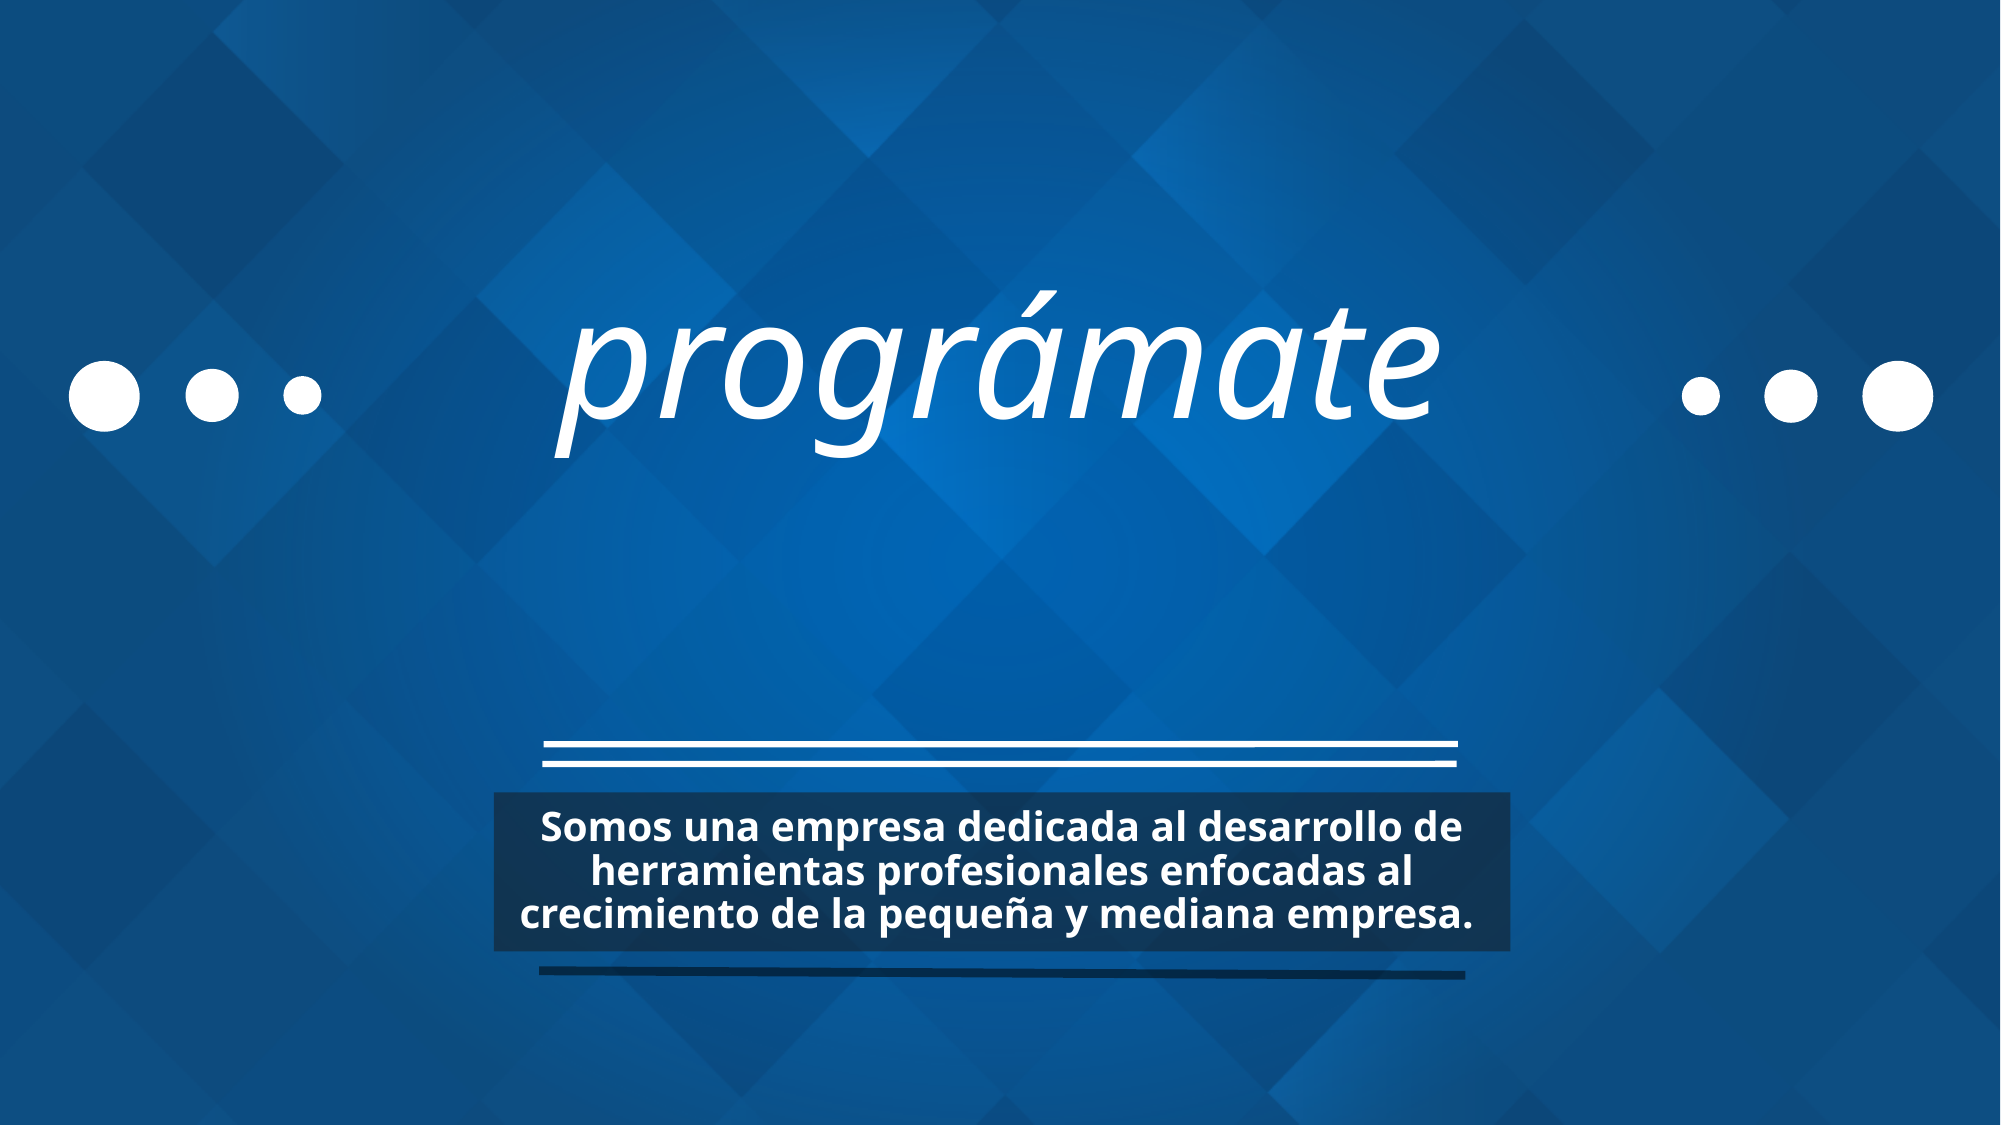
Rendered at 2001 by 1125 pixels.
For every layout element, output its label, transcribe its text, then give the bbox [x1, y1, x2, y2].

subtitle Somos una empresa dedicada al desarrollo de herramientas profesionales enfocadas al crecimiento de la pequeña y mediana empresa. [493, 792, 1511, 952]
title prográmate [489, 37, 1516, 693]
picture [0, 0, 2001, 1125]
